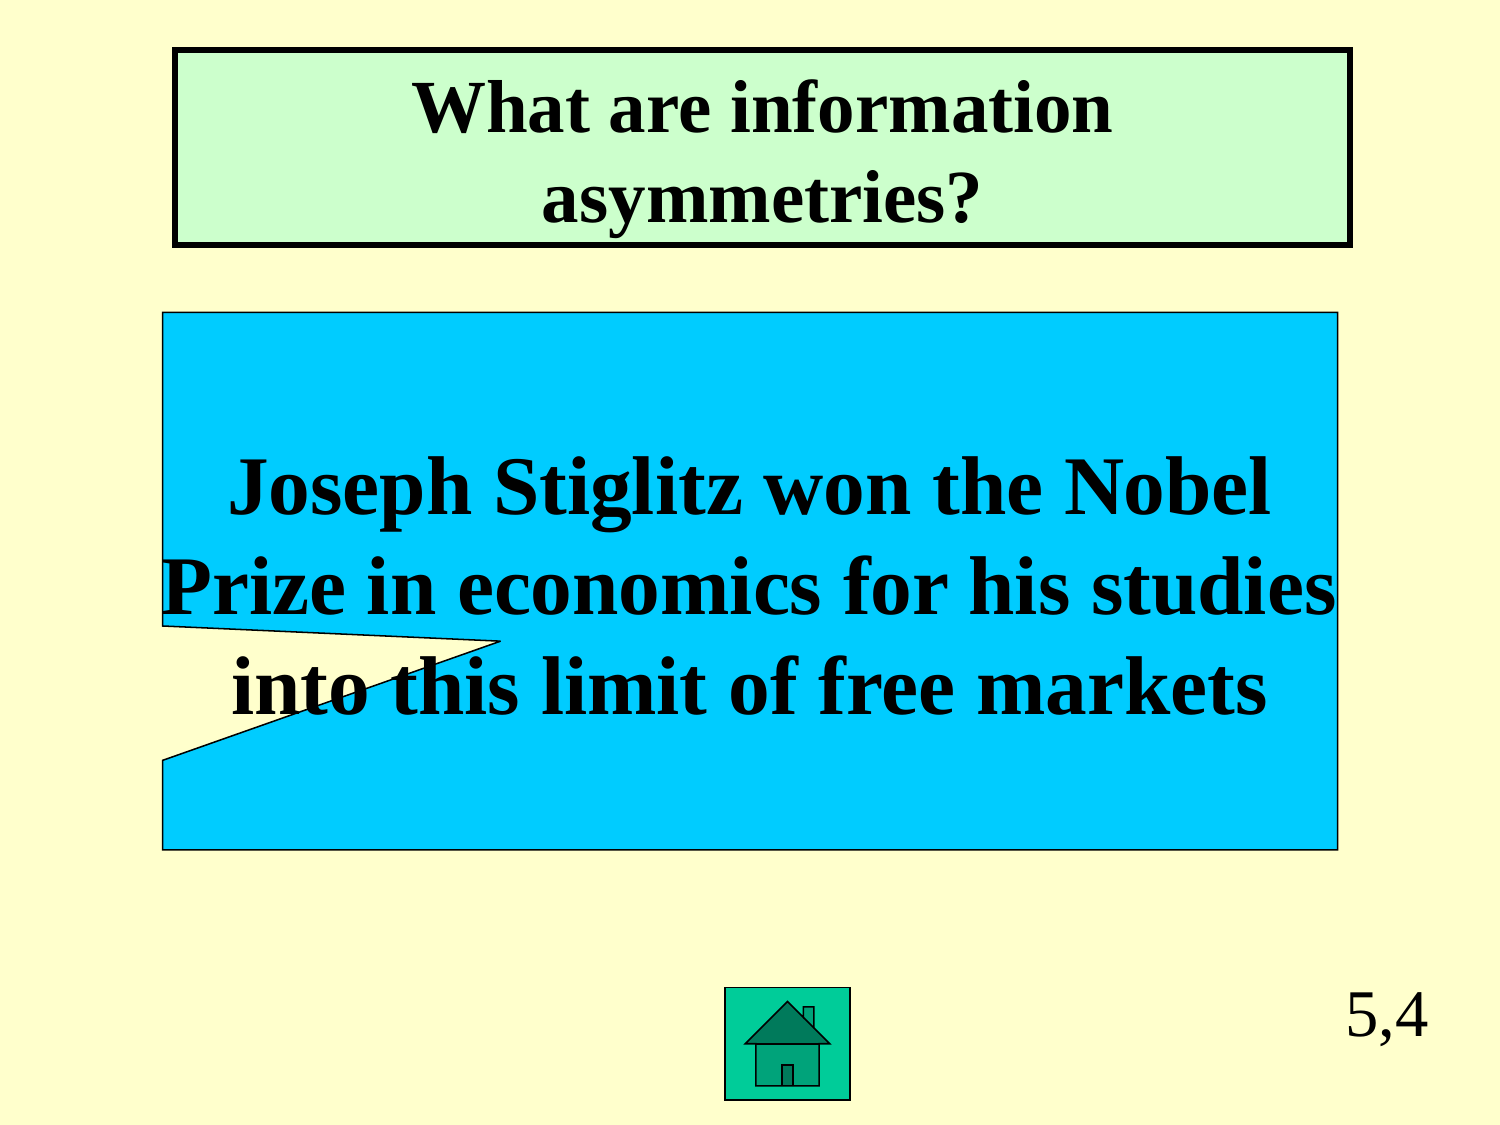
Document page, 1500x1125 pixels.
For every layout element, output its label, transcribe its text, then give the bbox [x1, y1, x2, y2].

subtitle 5,4 [1274, 962, 1500, 1125]
text_box [725, 987, 851, 1101]
text_box What are information asymmetries? [174, 49, 1350, 245]
text_box Joseph Stiglitz won the Nobel Prize in economics for his studies into this limit of free markets [162, 312, 1338, 850]
